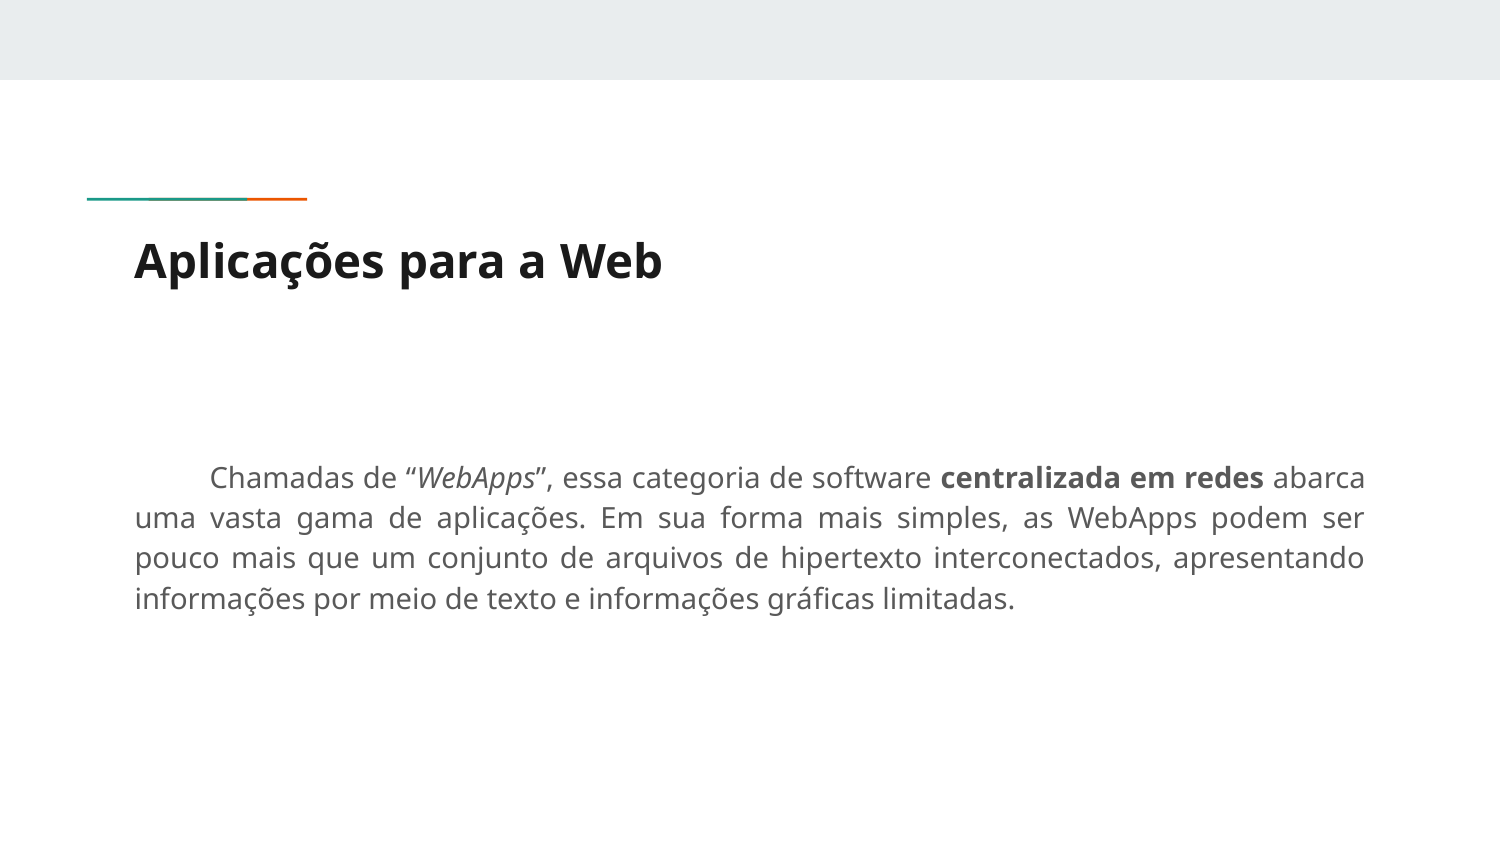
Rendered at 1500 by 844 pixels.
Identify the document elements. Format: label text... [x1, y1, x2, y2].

list Chamadas de “WebApps”, essa categoria de software centralizada em redes abarca uma vasta gama de aplicações. Em sua forma mais simples, as WebApps podem ser pouco mais que um conjunto de arquivos de hipertexto interconectados, apresentando informações por meio de texto e informações gráficas limitadas. [119, 341, 1381, 728]
title Aplicações para a Web [119, 216, 1381, 305]
